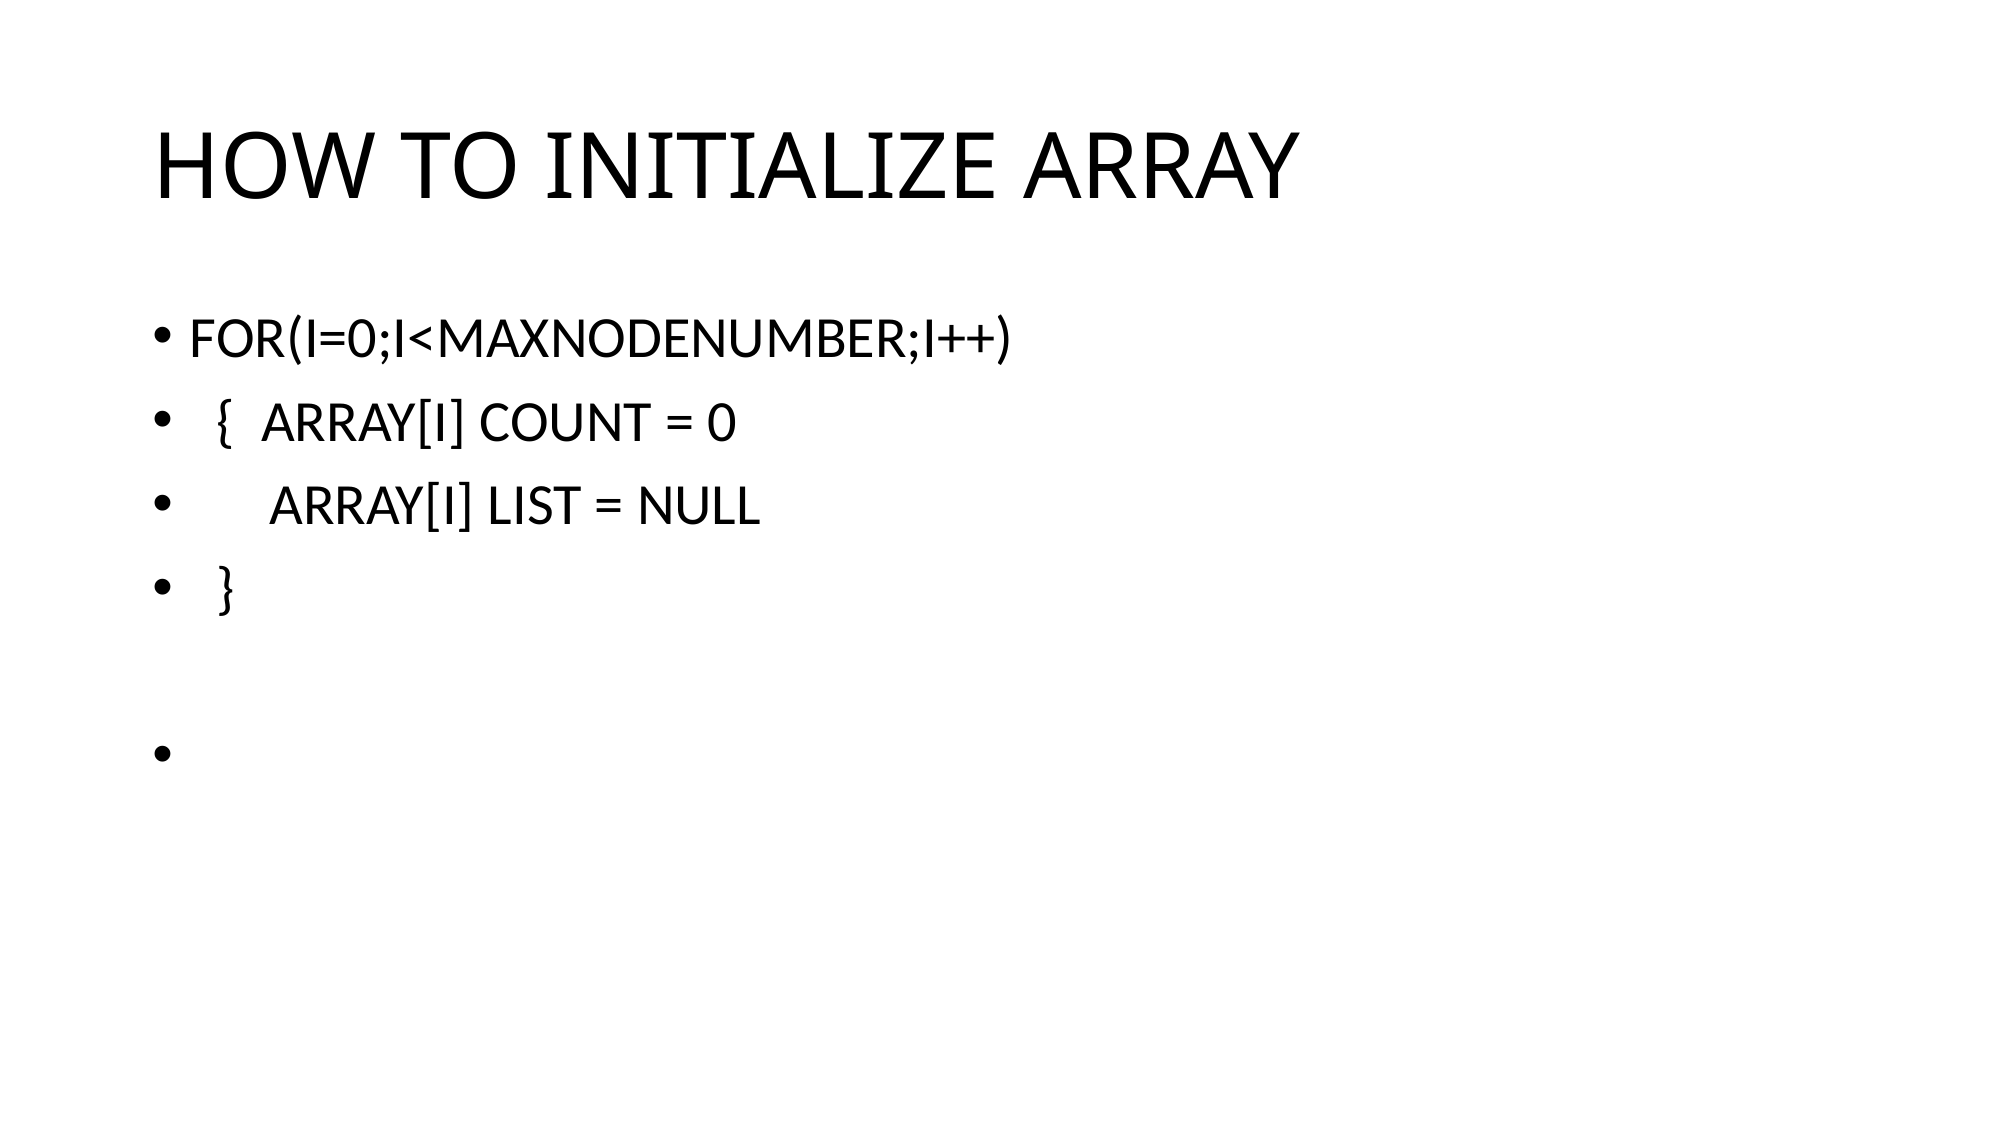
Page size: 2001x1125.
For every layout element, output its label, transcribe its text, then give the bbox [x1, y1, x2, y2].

list FOR(I=0;I<MAXNODENUMBER;I++) { ARRAY[I] COUNT = 0 ARRAY[I] LIST = NULL } [137, 299, 1863, 1014]
title HOW TO INITIALIZE ARRAY [137, 59, 1863, 278]
